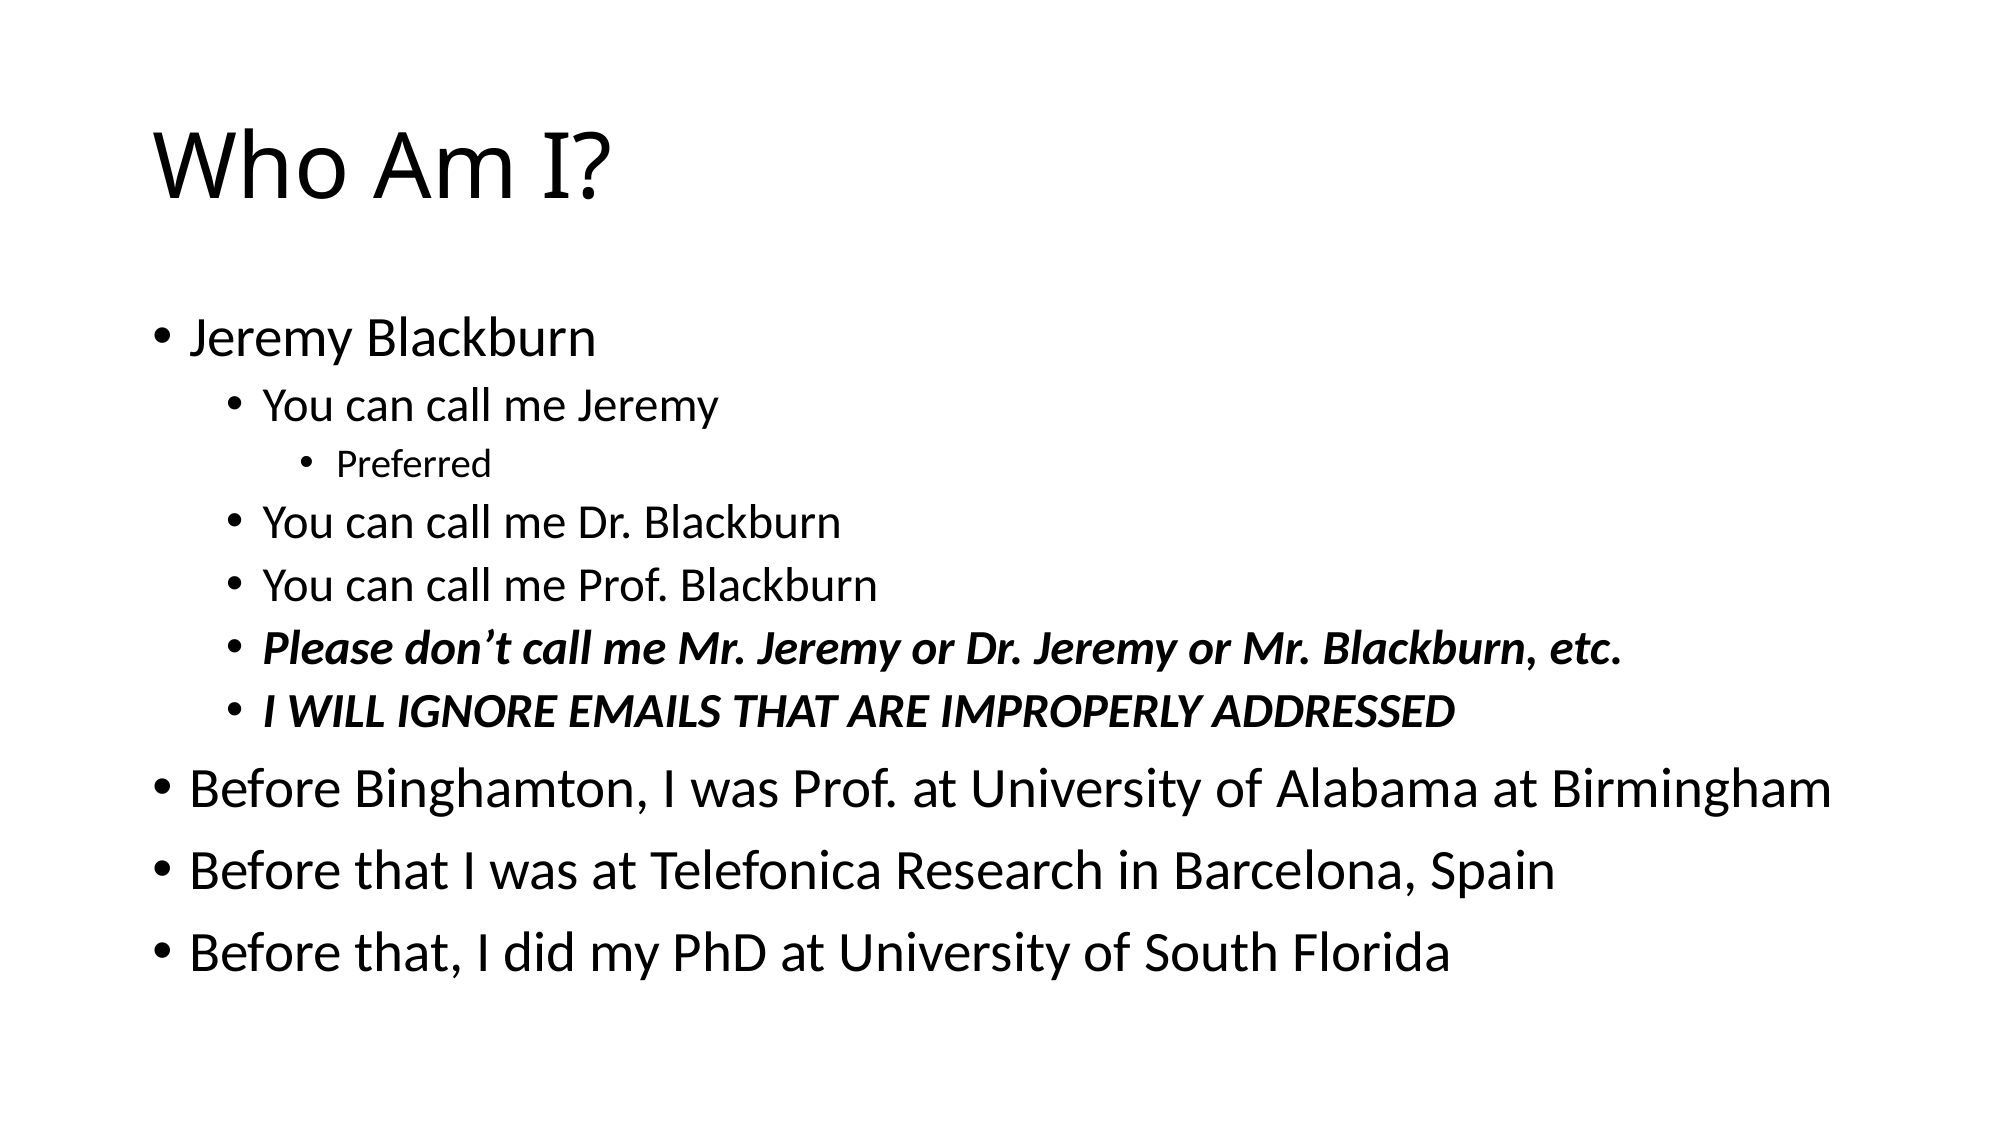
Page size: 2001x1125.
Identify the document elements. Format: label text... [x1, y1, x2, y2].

list Jeremy Blackburn You can call me Jeremy Preferred You can call me Dr. Blackburn You can call me Prof. Blackburn Please don’t call me Mr. Jeremy or Dr. Jeremy or Mr. Blackburn, etc. I WILL IGNORE EMAILS THAT ARE IMPROPERLY ADDRESSED Before Binghamton, I was Prof. at University of Alabama at Birmingham Before that I was at Telefonica Research in Barcelona, Spain Before that, I did my PhD at University of South Florida [137, 299, 1863, 1014]
title Who Am I? [137, 59, 1863, 278]
